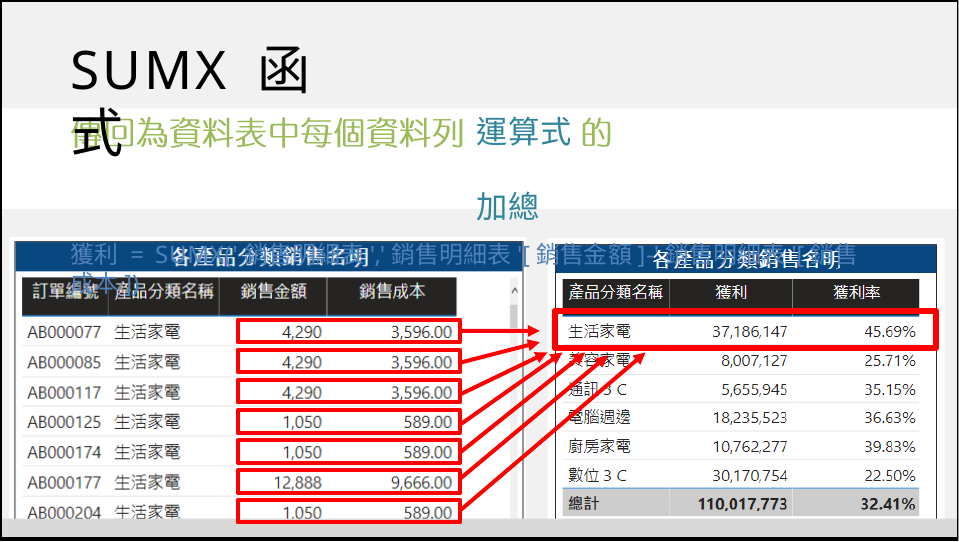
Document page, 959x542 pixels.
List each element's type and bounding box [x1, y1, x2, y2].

text_box [0, 0, 959, 542]
